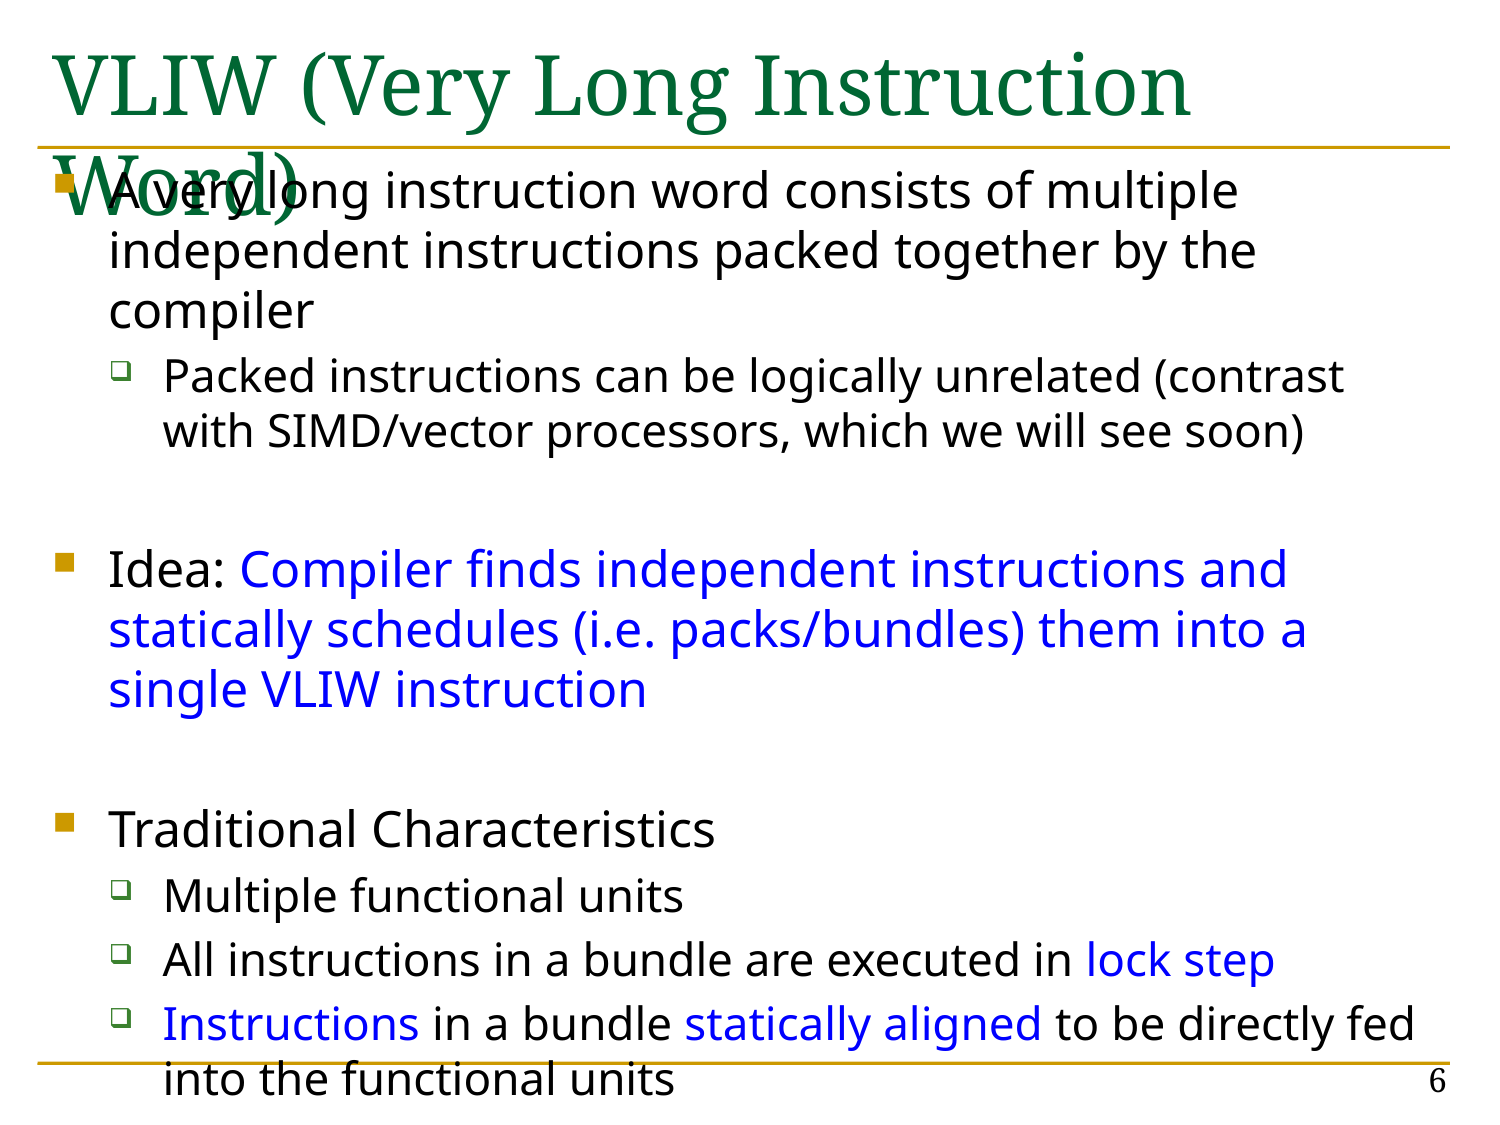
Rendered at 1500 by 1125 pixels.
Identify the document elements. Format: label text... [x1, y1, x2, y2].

title VLIW (Very Long Instruction Word) [37, 24, 1450, 150]
slide_number 6 [1111, 1036, 1462, 1112]
list A very long instruction word consists of multiple independent instructions packed together by the compiler Packed instructions can be logically unrelated (contrast with SIMD/vector processors, which we will see soon) Idea: Compiler finds independent instructions and statically schedules (i.e. packs/bundles) them into a single VLIW instruction Traditional Characteristics Multiple functional units All instructions in a bundle are executed in lock step Instructions in a bundle statically aligned to be directly fed into the functional units [37, 150, 1450, 1003]
